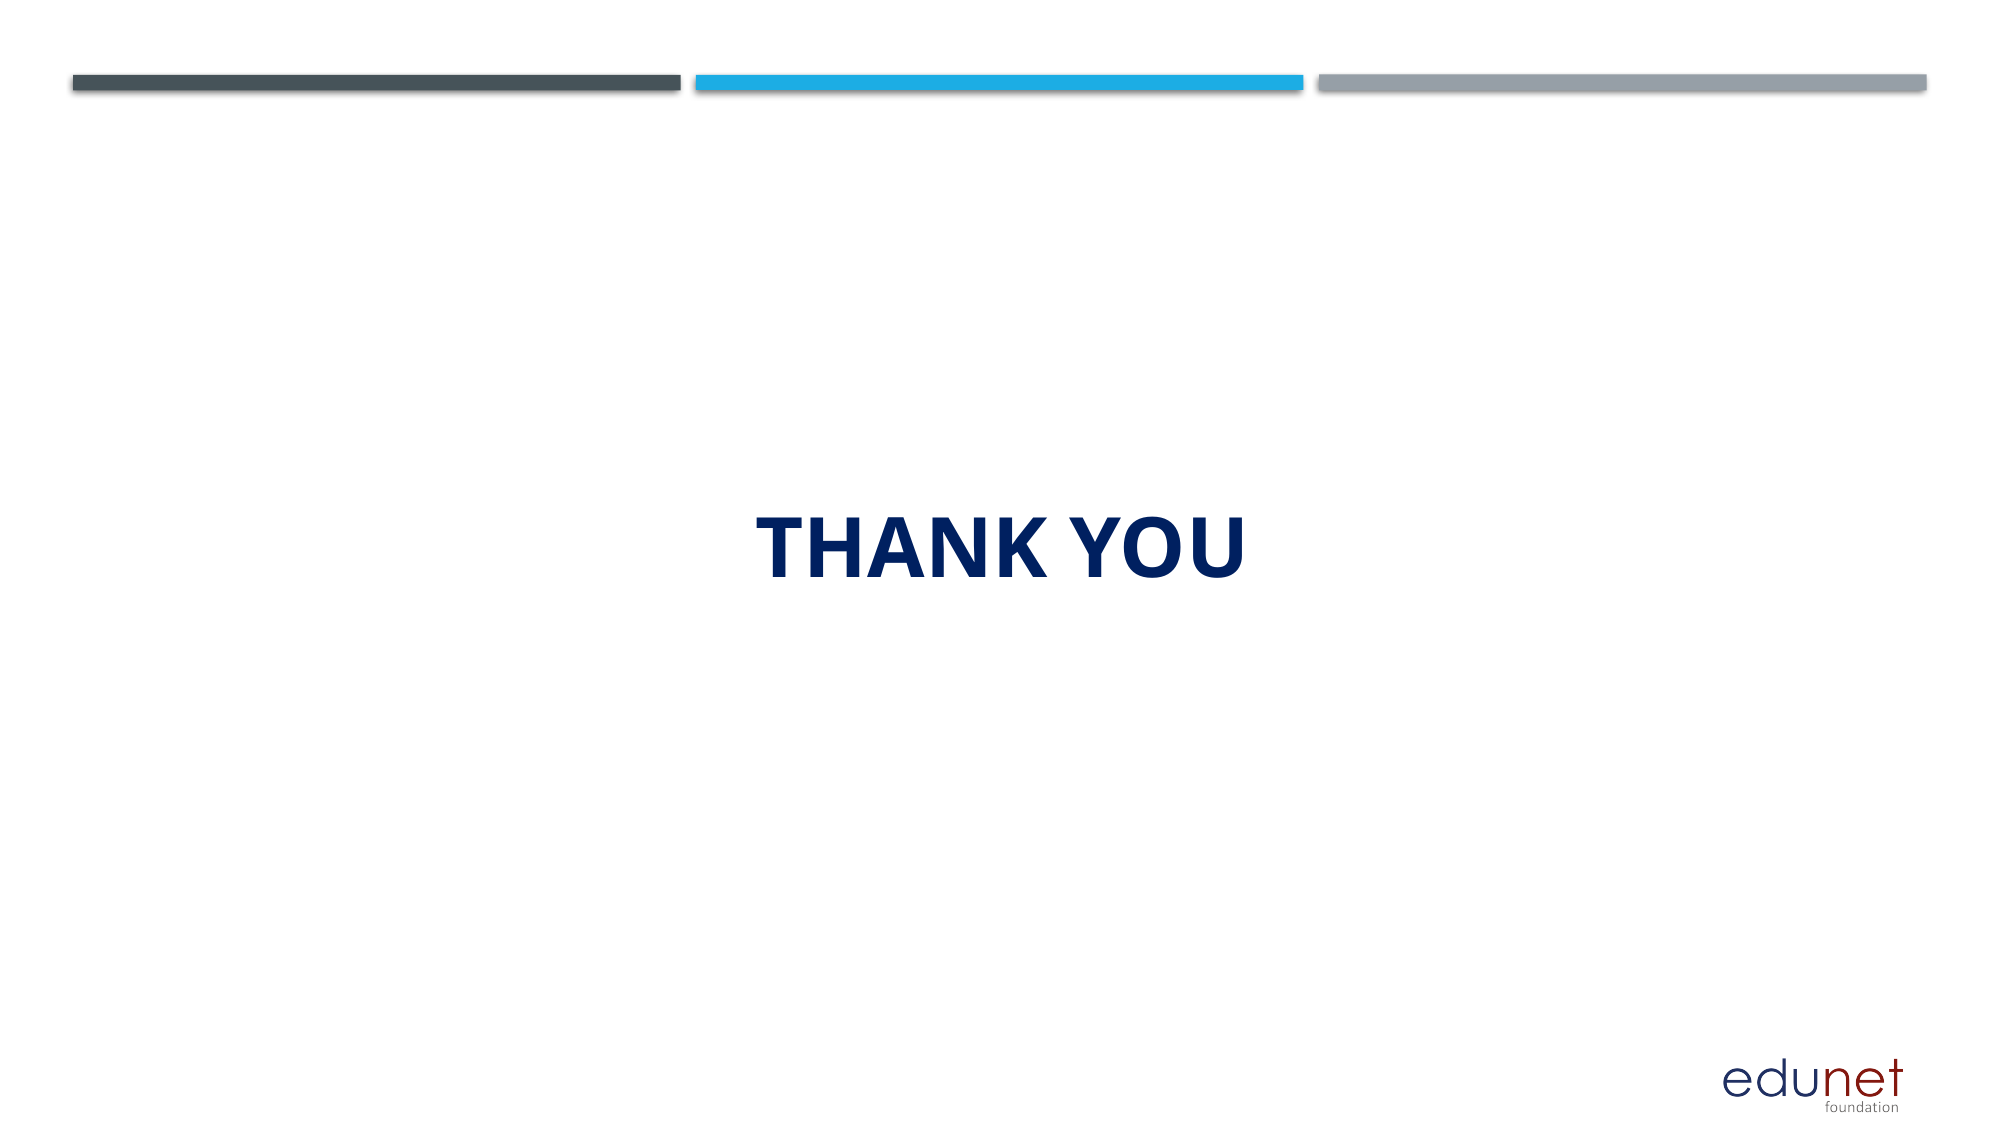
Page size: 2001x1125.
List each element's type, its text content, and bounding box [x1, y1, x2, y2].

picture [1719, 1056, 1905, 1116]
title THANK YOU [240, 318, 1766, 602]
